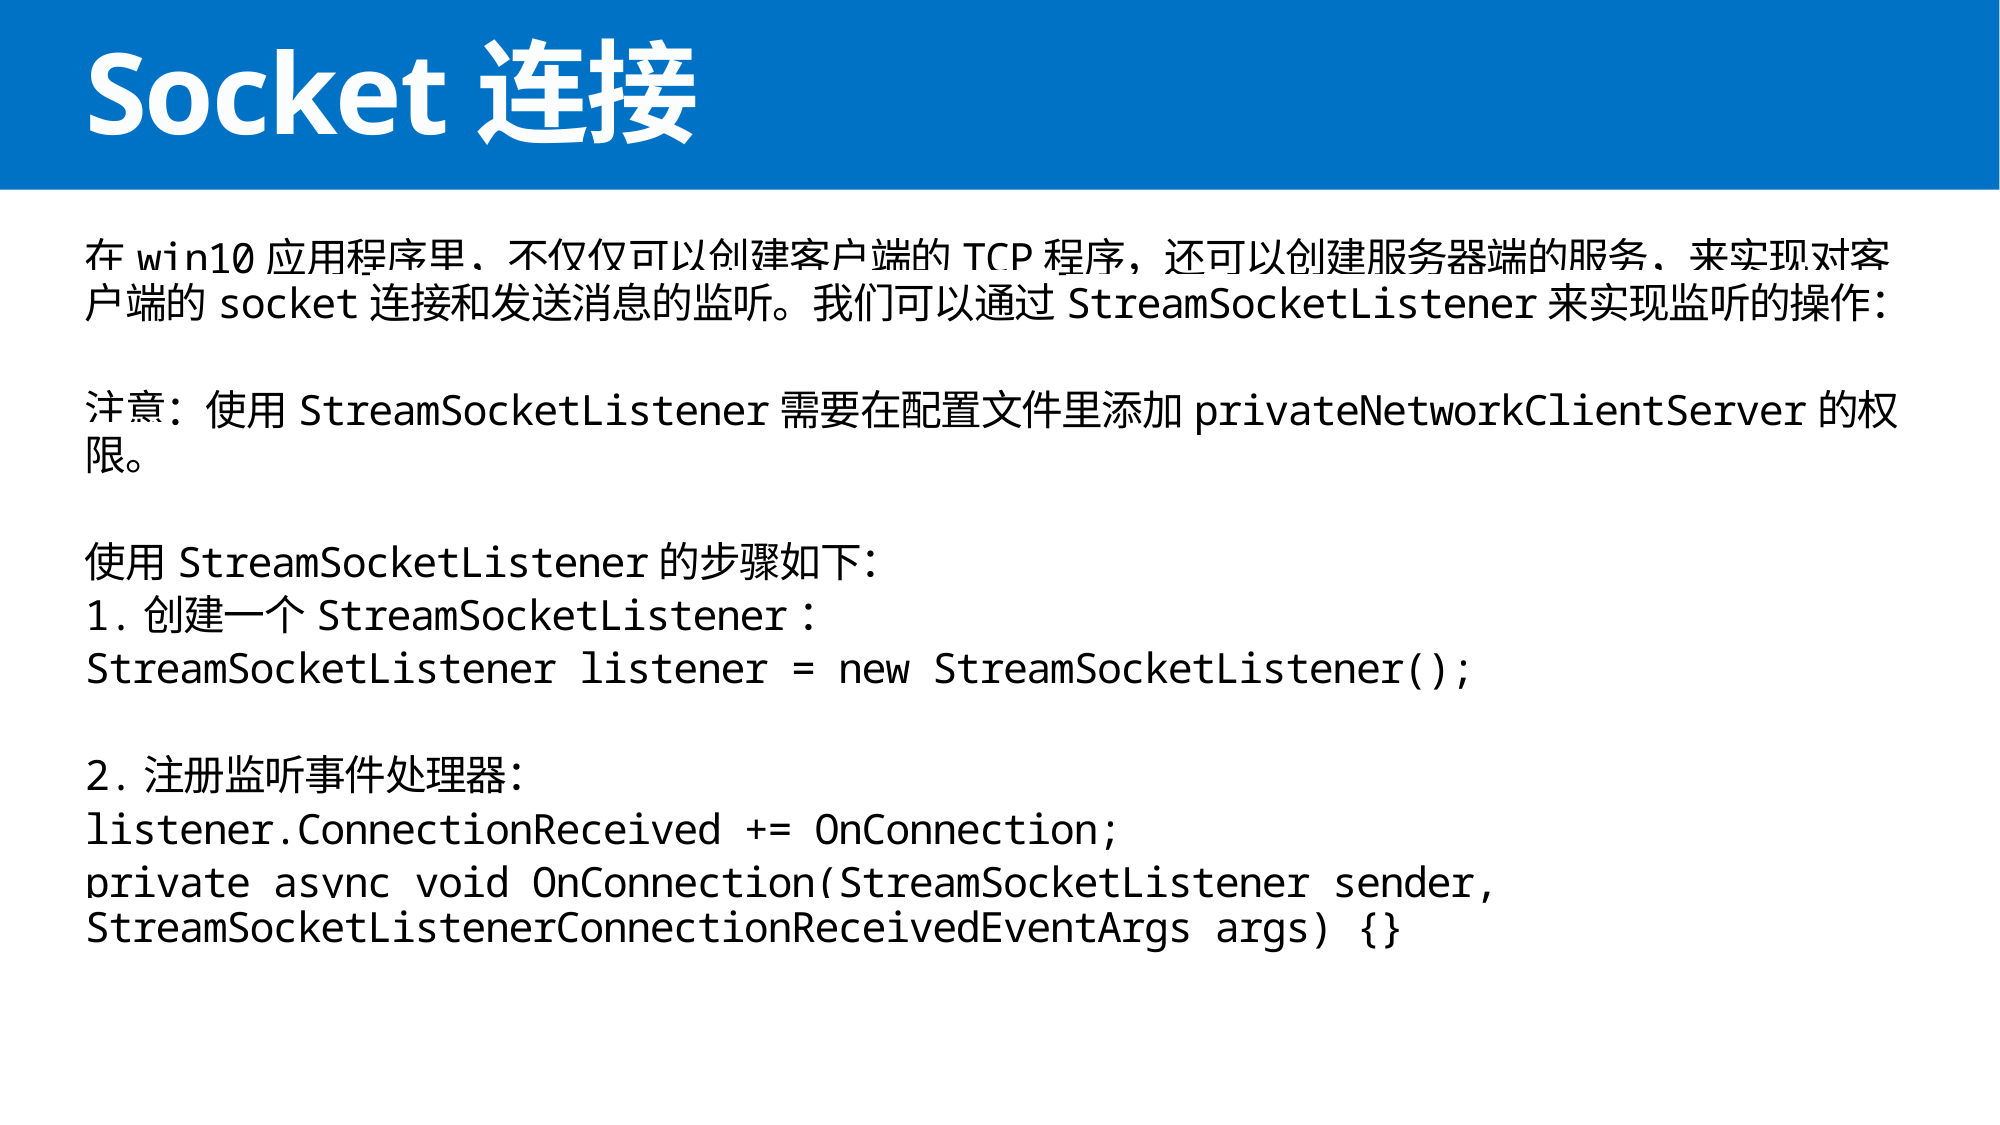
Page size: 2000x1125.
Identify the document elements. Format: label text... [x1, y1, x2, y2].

list 在win10应用程序里，不仅仅可以创建客户端的TCP程序，还可以创建服务器端的服务，来实现对客户端的socket连接和发送消息的监听。我们可以通过StreamSocketListener来实现监听的操作： 注意：使用StreamSocketListener需要在配置文件里添加privateNetworkClientServer的权限。 使用StreamSocketListener的步骤如下： 1.创建一个StreamSocketListener： StreamSocketListener listener = new StreamSocketListener(); 2.注册监听事件处理器： listener.ConnectionReceived += OnConnection; private async void OnConnection(StreamSocketListener sender, StreamSocketListenerConnectionReceivedEventArgs args) {} [85, 237, 1915, 1028]
title Socket连接 [85, 37, 1914, 161]
